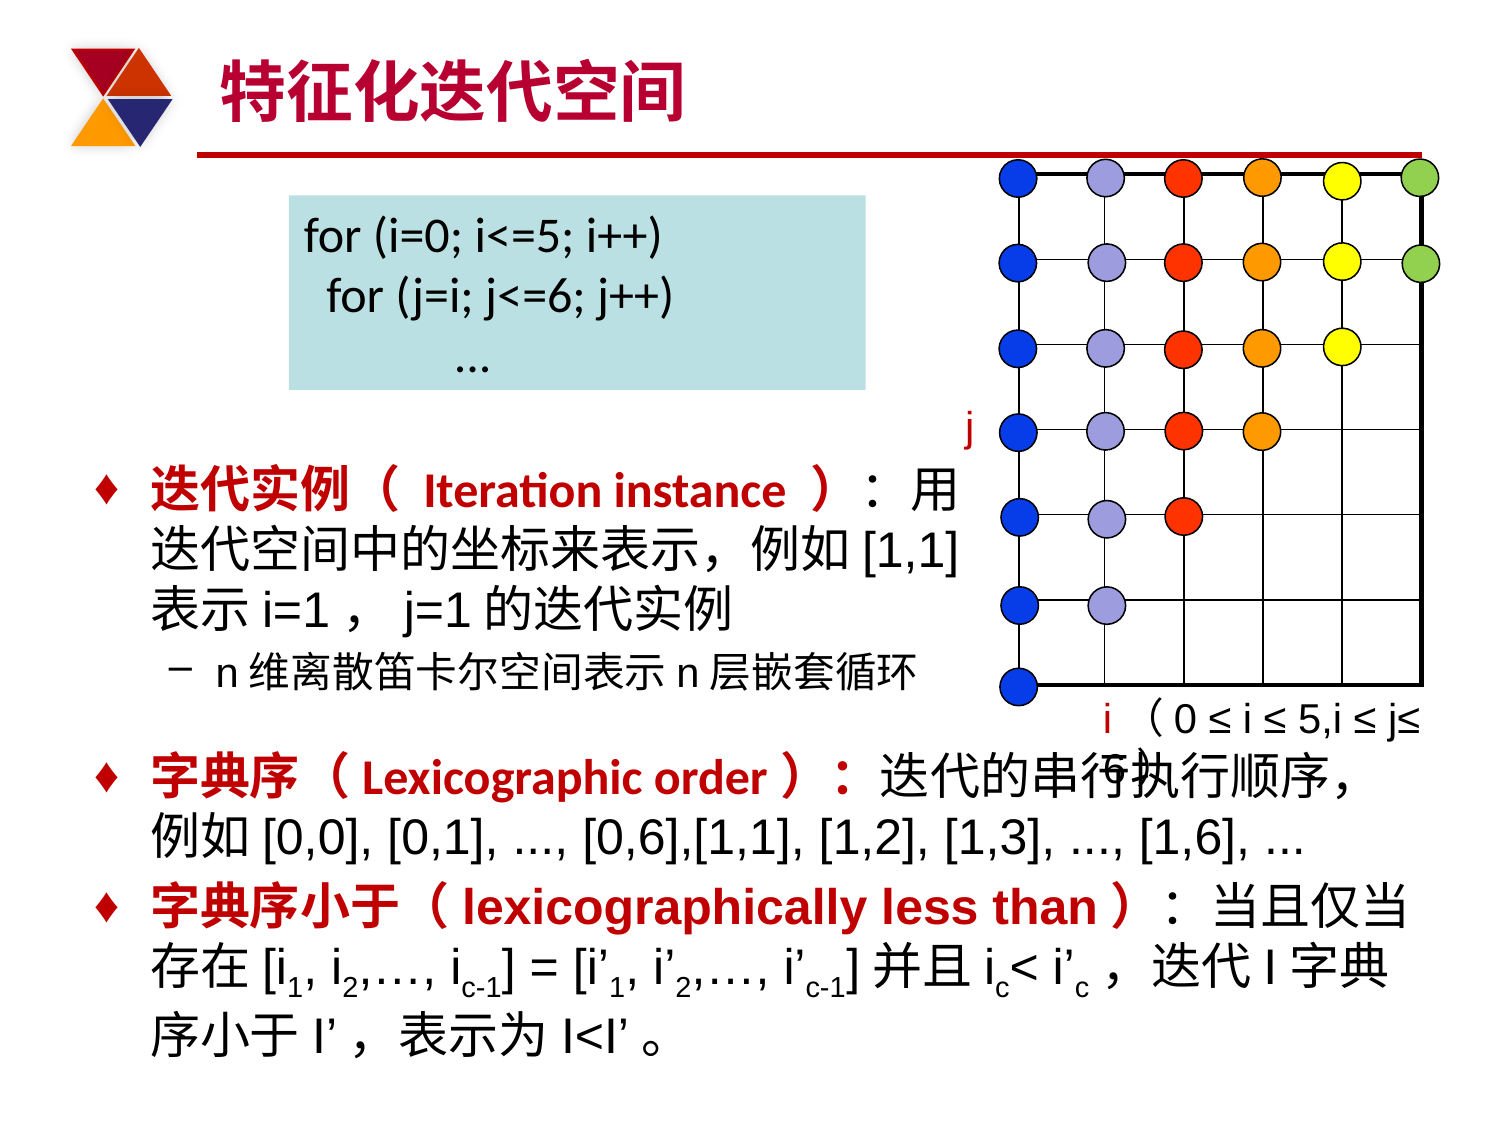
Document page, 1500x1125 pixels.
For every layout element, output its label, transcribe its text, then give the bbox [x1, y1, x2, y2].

text_box 字典序（Lexicographic order）：迭代的串行执行顺序，例如[0,0], [0,1], ..., [0,6],[1,1], [1,2], [1,3], ..., [1,6], ... 字典序小于（lexicographically less than）：当且仅当存在[i1, i2,…, ic-1] = [i’1, i’2,…, i’c-1]并且ic< i’c，迭代I字典序小于I’，表示为I<I’。 [79, 737, 1440, 1071]
title 特征化迭代空间 [204, 36, 1405, 137]
text_box for (i=0; i<=5; i++) for (j=i; j<=6; j++) ... [288, 195, 866, 390]
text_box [949, 158, 1452, 751]
list 迭代实例（ Iteration instance ）：用迭代空间中的坐标来表示，例如[1,1] 表示i=1，j=1的迭代实例 n维离散笛卡尔空间表示n层嵌套循环 [79, 449, 949, 737]
